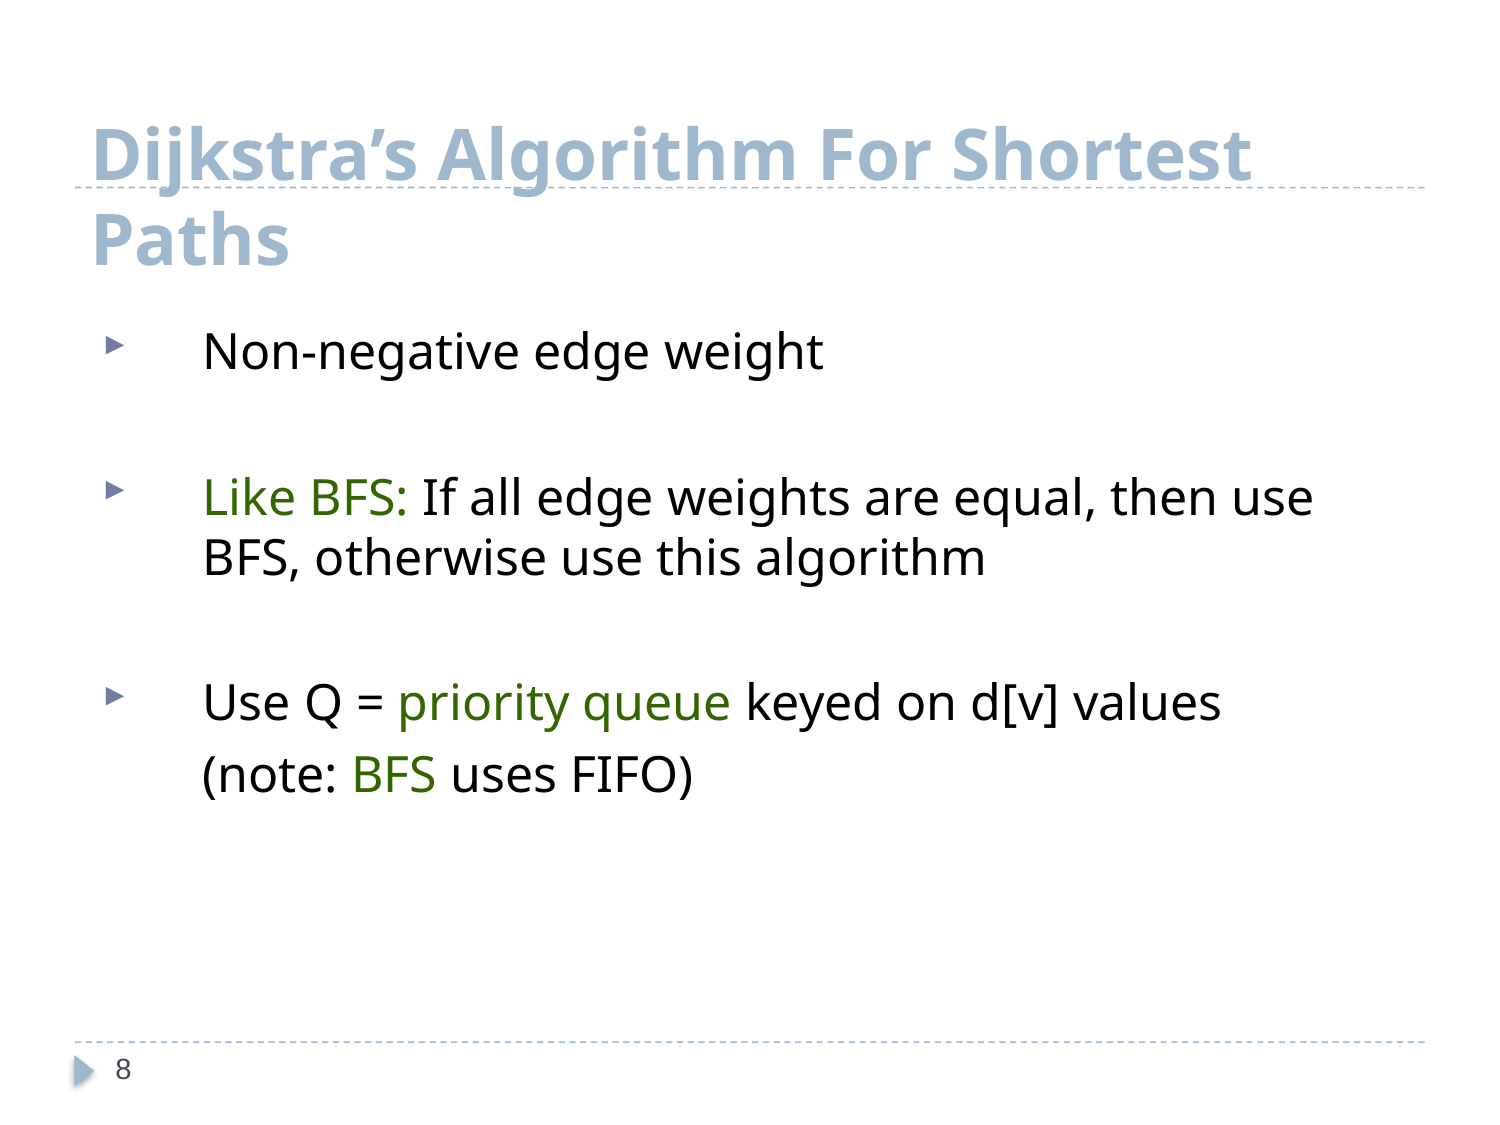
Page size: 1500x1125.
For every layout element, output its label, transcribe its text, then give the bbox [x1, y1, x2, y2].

title Dijkstra’s Algorithm For Shortest Paths [75, 99, 1425, 288]
slide_number 8 [100, 1042, 426, 1103]
list Non-negative edge weight Like BFS: If all edge weights are equal, then use BFS, otherwise use this algorithm Use Q = priority queue keyed on d[v] values (note: BFS uses FIFO) [87, 312, 1388, 988]
